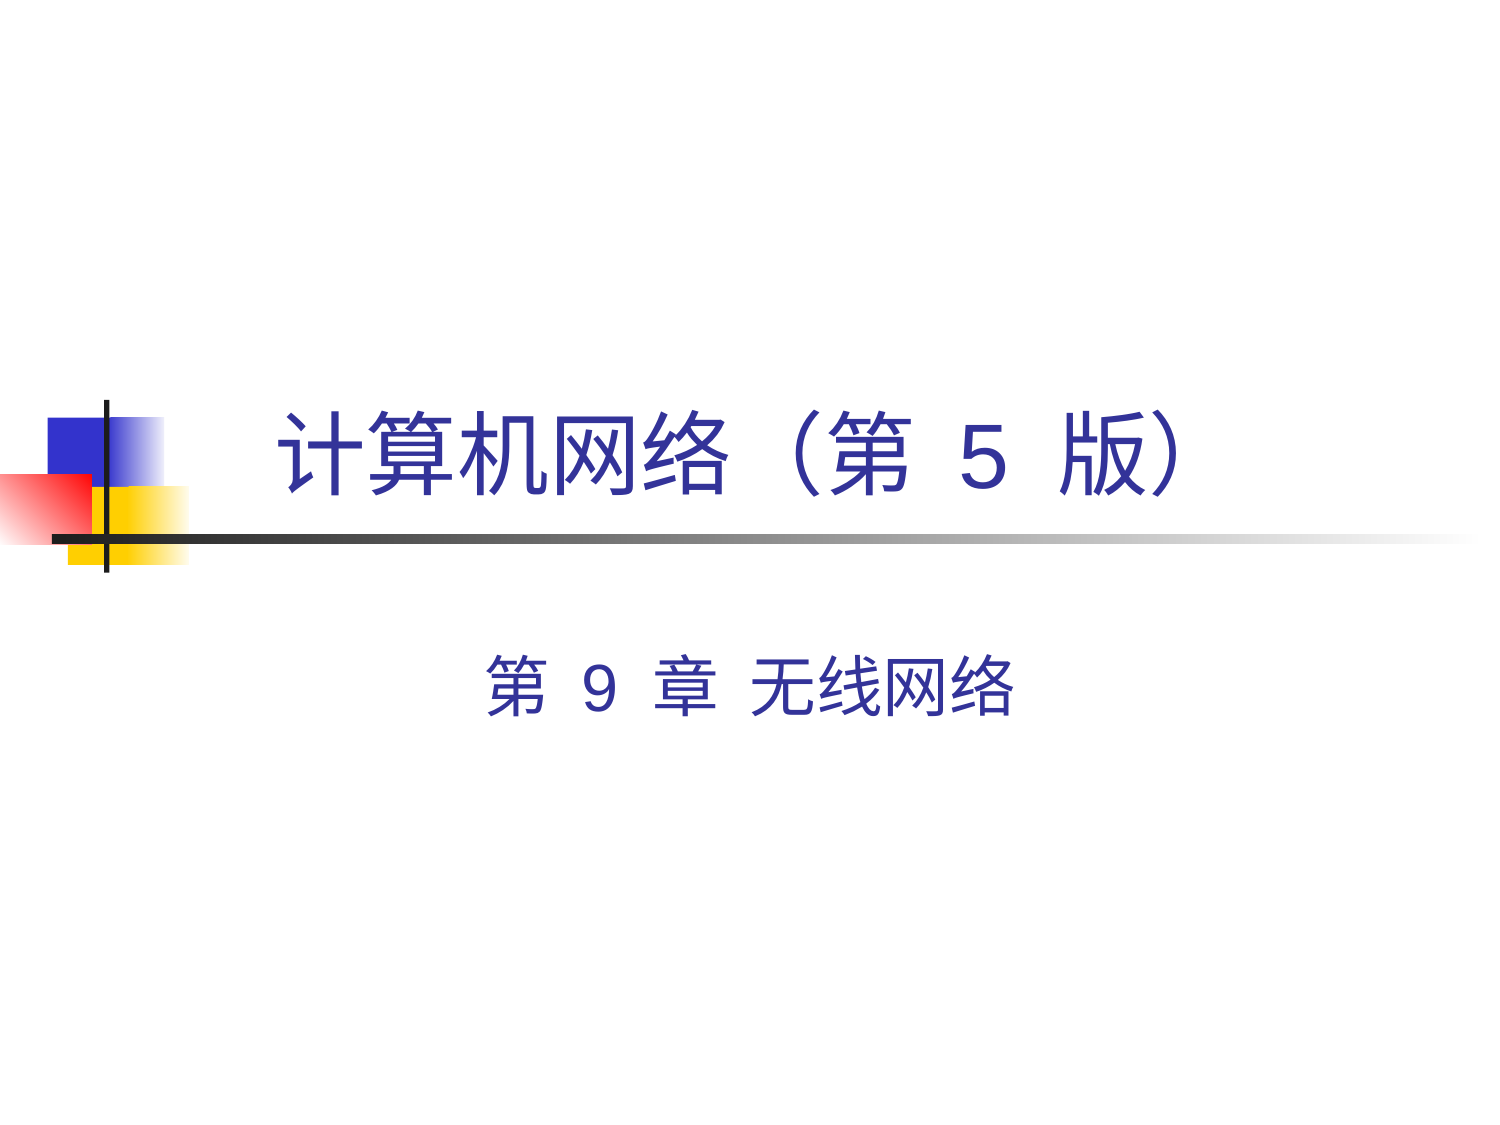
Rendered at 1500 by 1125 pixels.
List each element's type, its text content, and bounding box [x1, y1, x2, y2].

subtitle 第 9 章 无线网络 [225, 637, 1275, 925]
title 计算机网络（第 5 版） [162, 275, 1353, 515]
